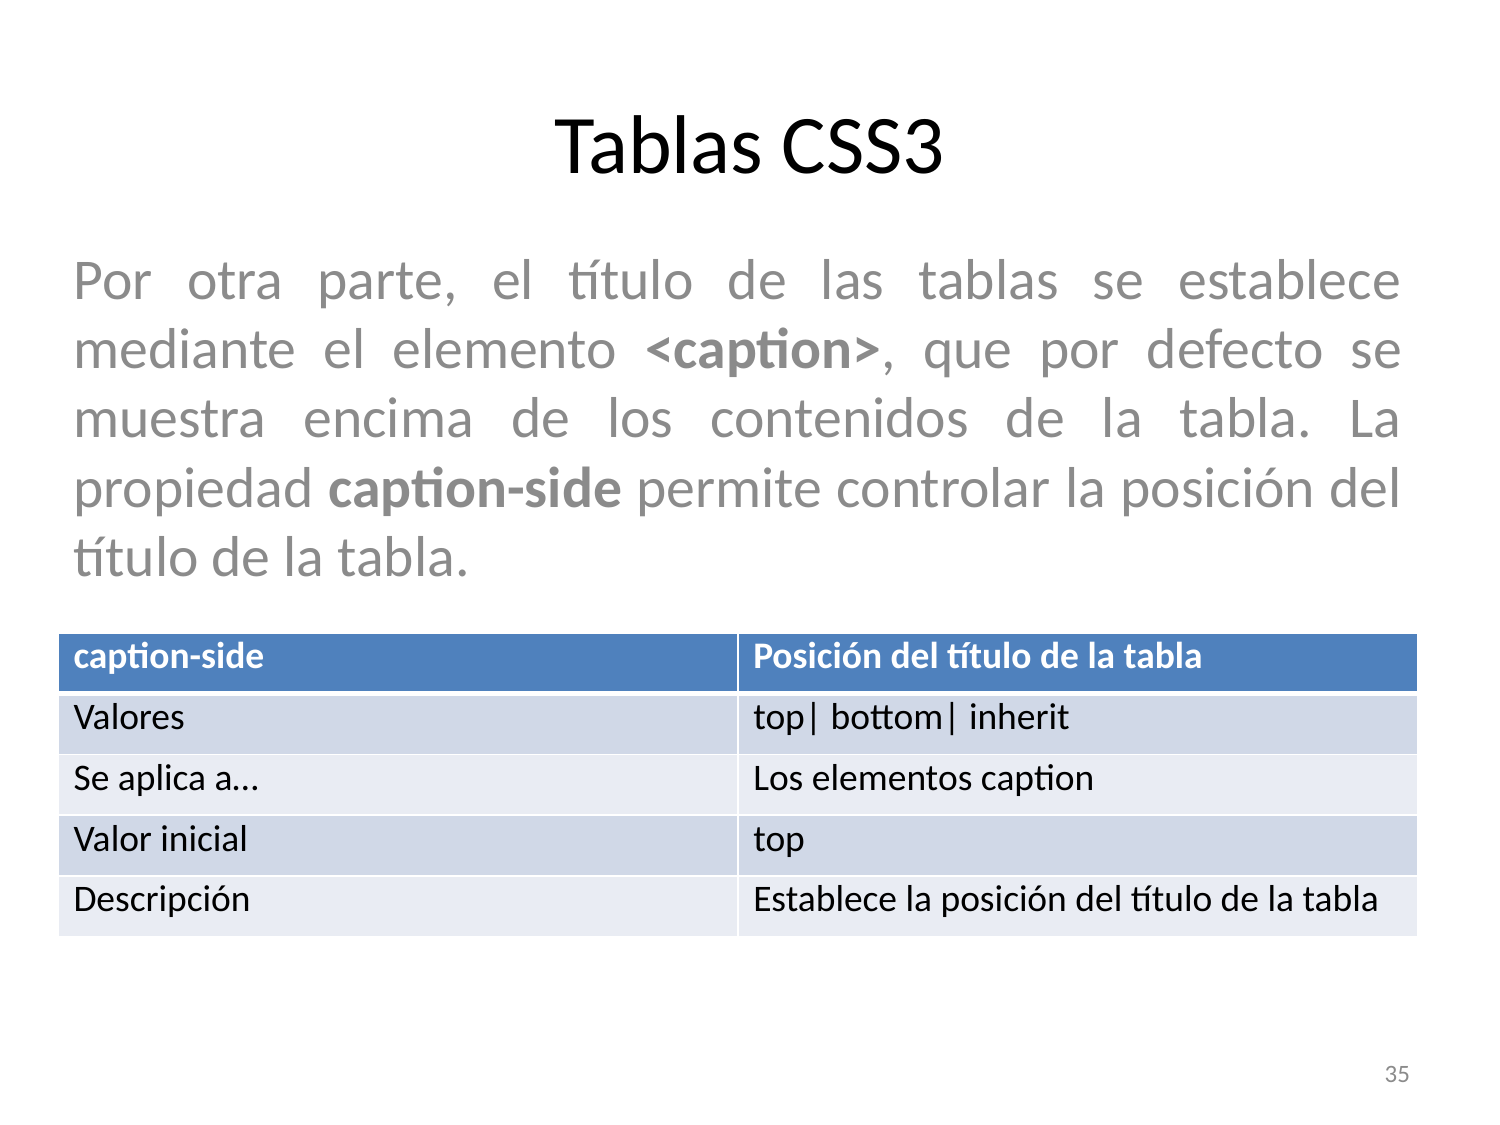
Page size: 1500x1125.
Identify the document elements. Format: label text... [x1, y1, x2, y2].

table_header caption-side [59, 634, 737, 691]
subtitle Por otra parte, el título de las tablas se establece mediante el elemento <caption>, que por defecto se muestra encima de los contenidos de la tabla. La propiedad caption-side permite controlar la posición del título de la tabla. [58, 234, 1418, 598]
table_cell Descripción [59, 877, 737, 936]
slide_number 35 [1074, 1042, 1425, 1103]
title Tablas CSS3 [112, 0, 1388, 234]
table_cell top| bottom| inherit [739, 696, 1417, 754]
table_cell Establece la posición del título de la tabla [739, 877, 1417, 936]
table_cell Valores [59, 696, 737, 754]
table_cell Los elementos caption [739, 755, 1417, 814]
table_header Posición del título de la tabla [739, 634, 1417, 691]
table_cell Se aplica a… [59, 755, 737, 814]
table_cell Valor inicial [59, 816, 737, 875]
table_cell top [739, 816, 1417, 875]
